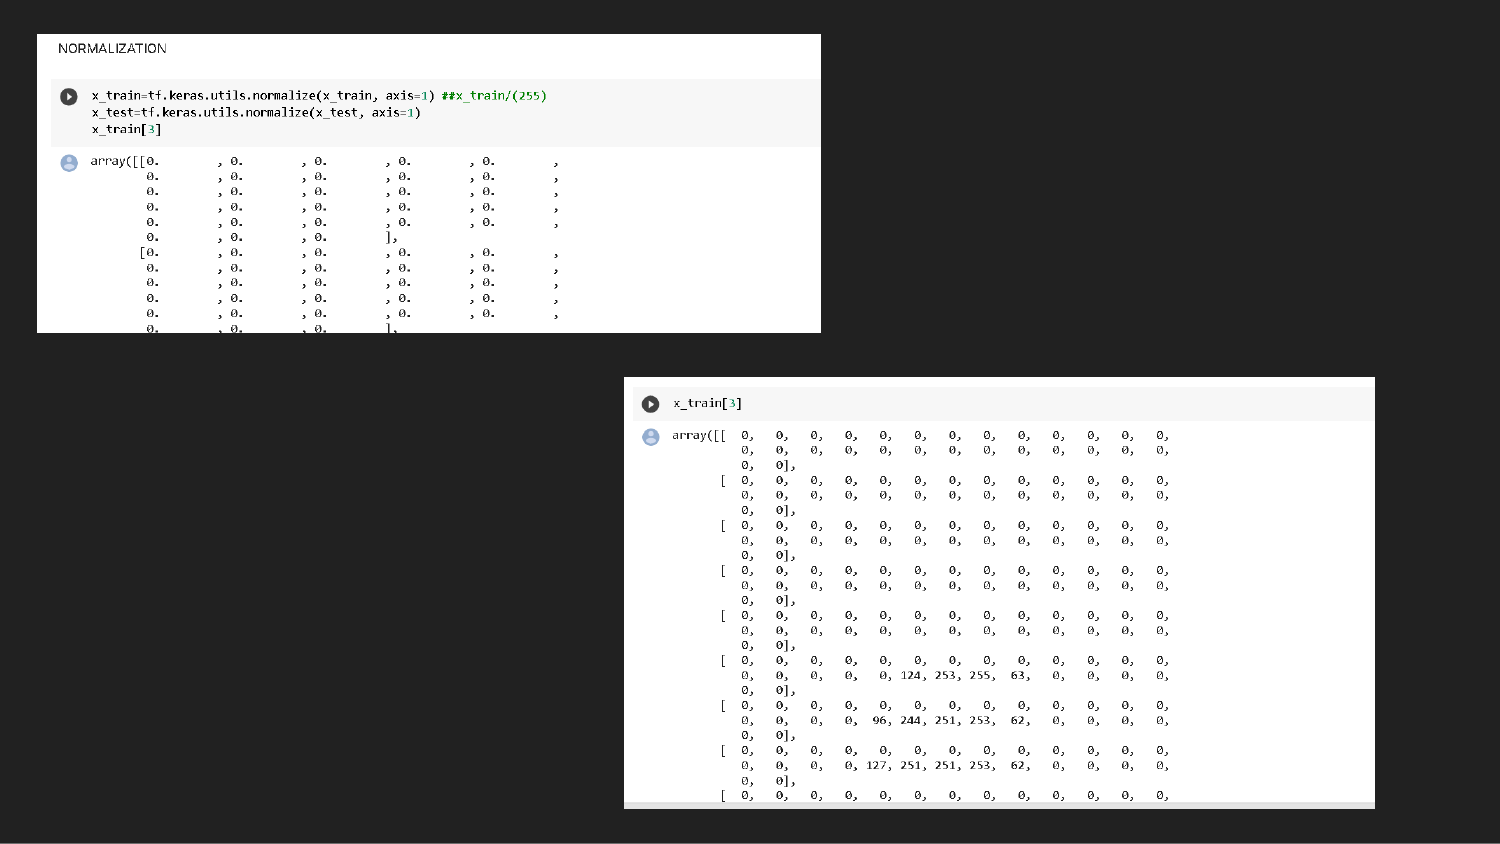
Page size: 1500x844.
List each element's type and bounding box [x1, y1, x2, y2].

picture [624, 377, 1376, 810]
picture [37, 34, 821, 333]
